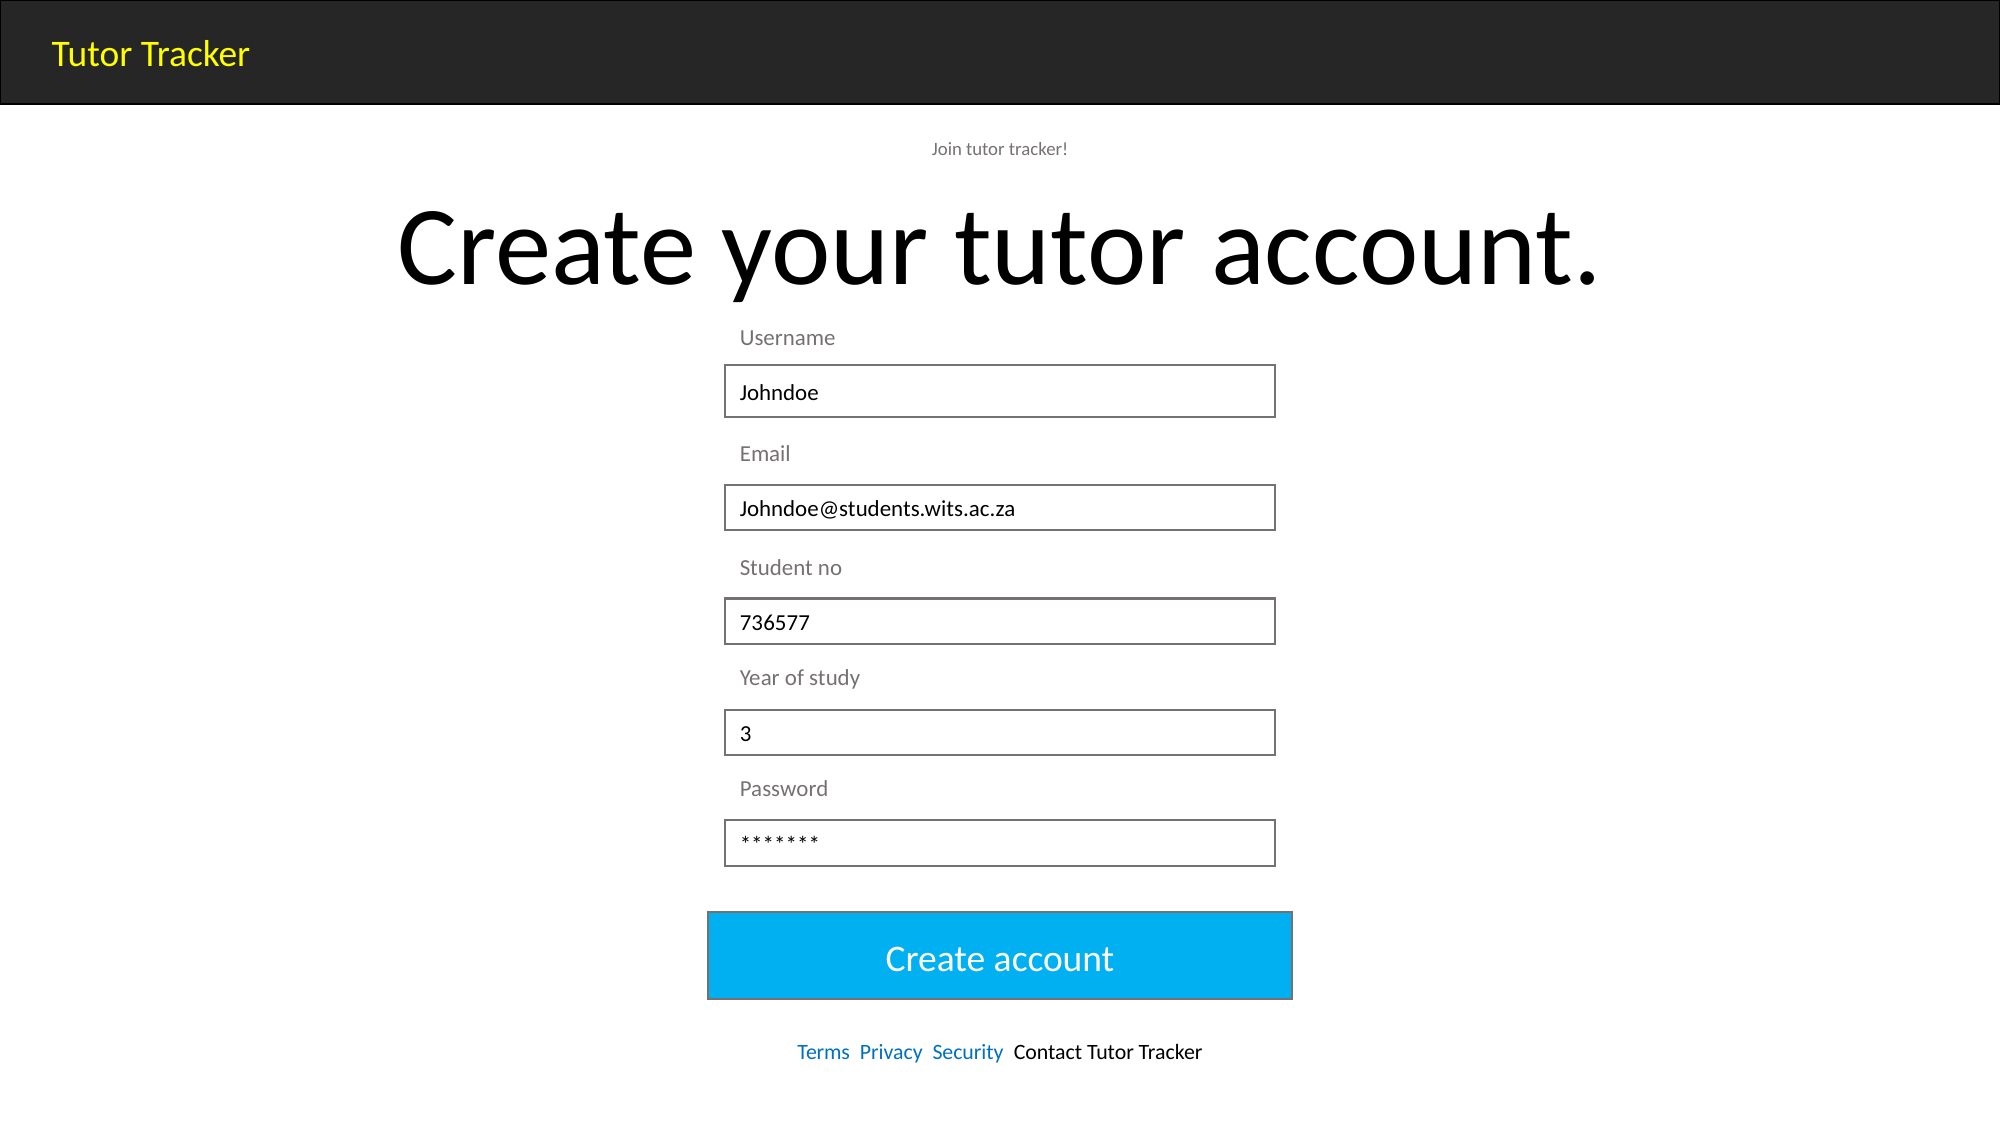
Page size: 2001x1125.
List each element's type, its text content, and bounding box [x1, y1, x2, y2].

text_box Create account [707, 911, 1293, 1000]
text_box Create your tutor account. [0, 186, 2000, 292]
text_box Student no [724, 543, 1276, 590]
text_box Terms Privacy Security Contact Tutor Tracker [724, 1018, 1276, 1084]
text_box 3 [724, 709, 1276, 756]
text_box Year of study [724, 652, 1276, 700]
text_box Email [724, 429, 1276, 476]
text_box Johndoe [724, 364, 1276, 418]
text_box ******* [724, 819, 1276, 867]
text_box Johndoe@students.wits.ac.za [724, 484, 1276, 531]
text_box Tutor Tracker [36, 21, 289, 82]
text_box 736577 [724, 597, 1276, 645]
text_box [0, 0, 2000, 105]
text_box Password [724, 763, 1276, 810]
text_box Username [724, 318, 1276, 355]
text_box Join tutor tracker! [724, 116, 1276, 181]
